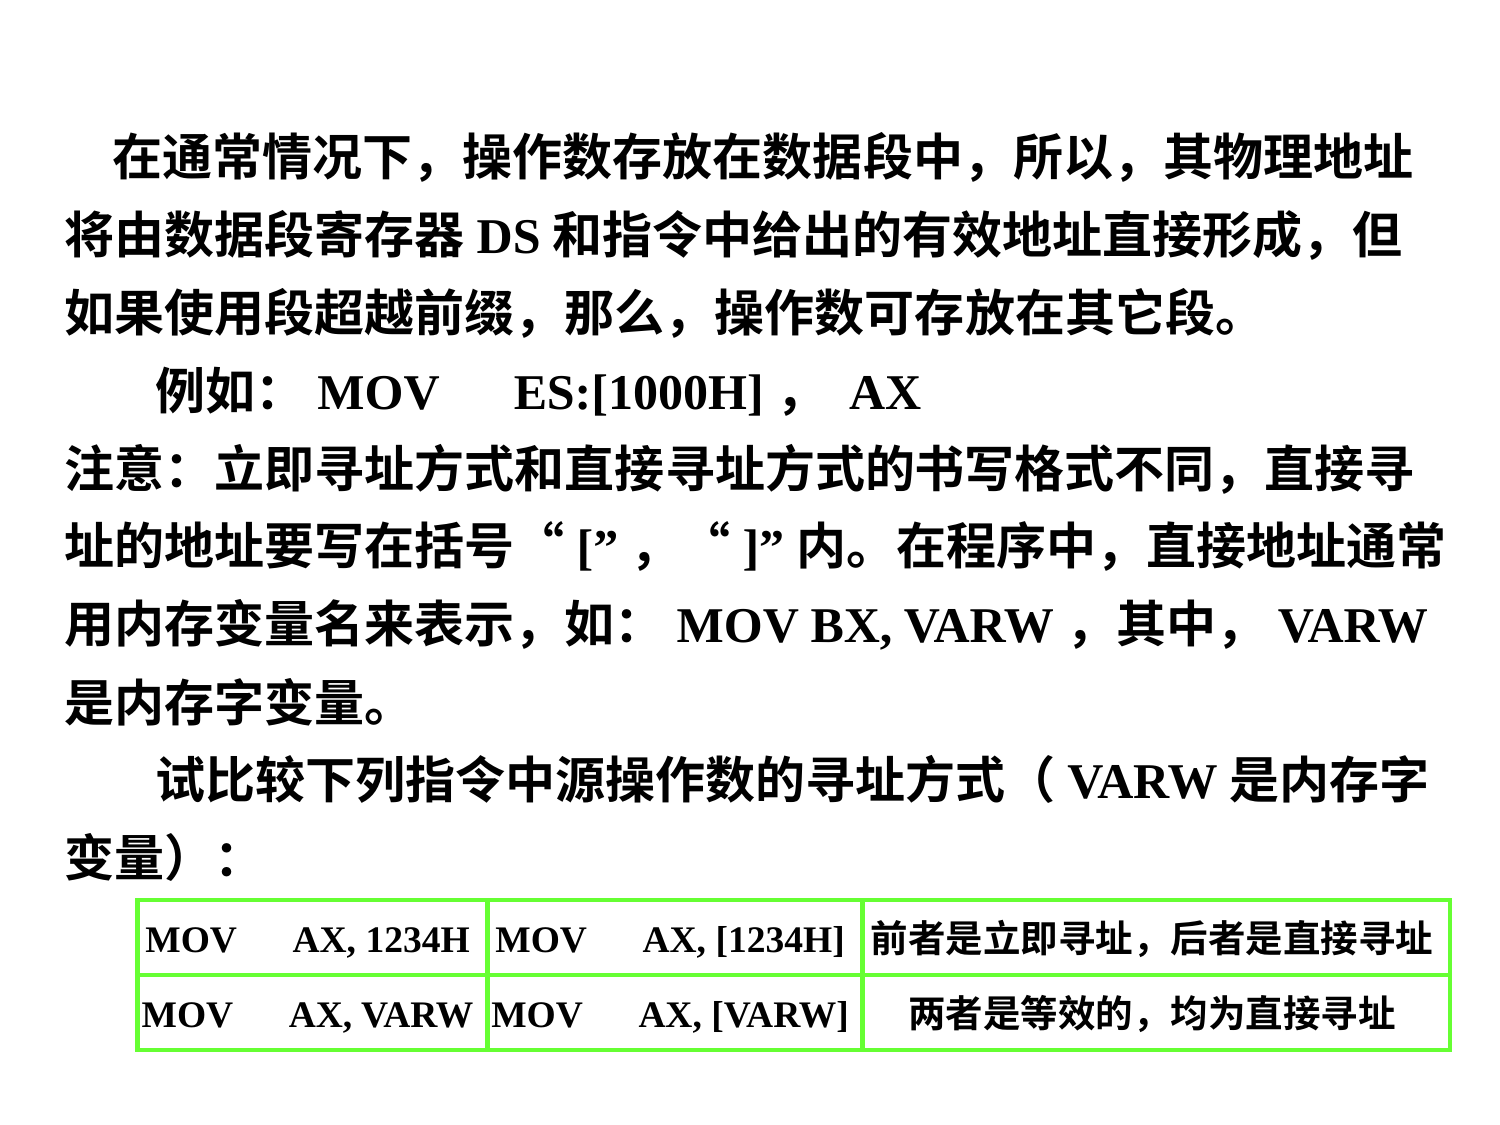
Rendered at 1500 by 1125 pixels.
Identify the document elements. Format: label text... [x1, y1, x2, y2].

text_box 在通常情况下，操作数存放在数据段中，所以，其物理地址将由数据段寄存器DS和指令中给出的有效地址直接形成，但如果使用段超越前缀，那么，操作数可存放在其它段。 例如：MOV ES:[1000H]， AX 注意：立即寻址方式和直接寻址方式的书写格式不同，直接寻址的地址要写在括号“[”，“]”内。在程序中，直接地址通常用内存变量名来表示，如：MOV BX, VARW，其中，VARW是内存字变量。 试比较下列指令中源操作数的寻址方式（VARW是内存字变量）： [49, 99, 1463, 895]
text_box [137, 899, 1451, 1051]
